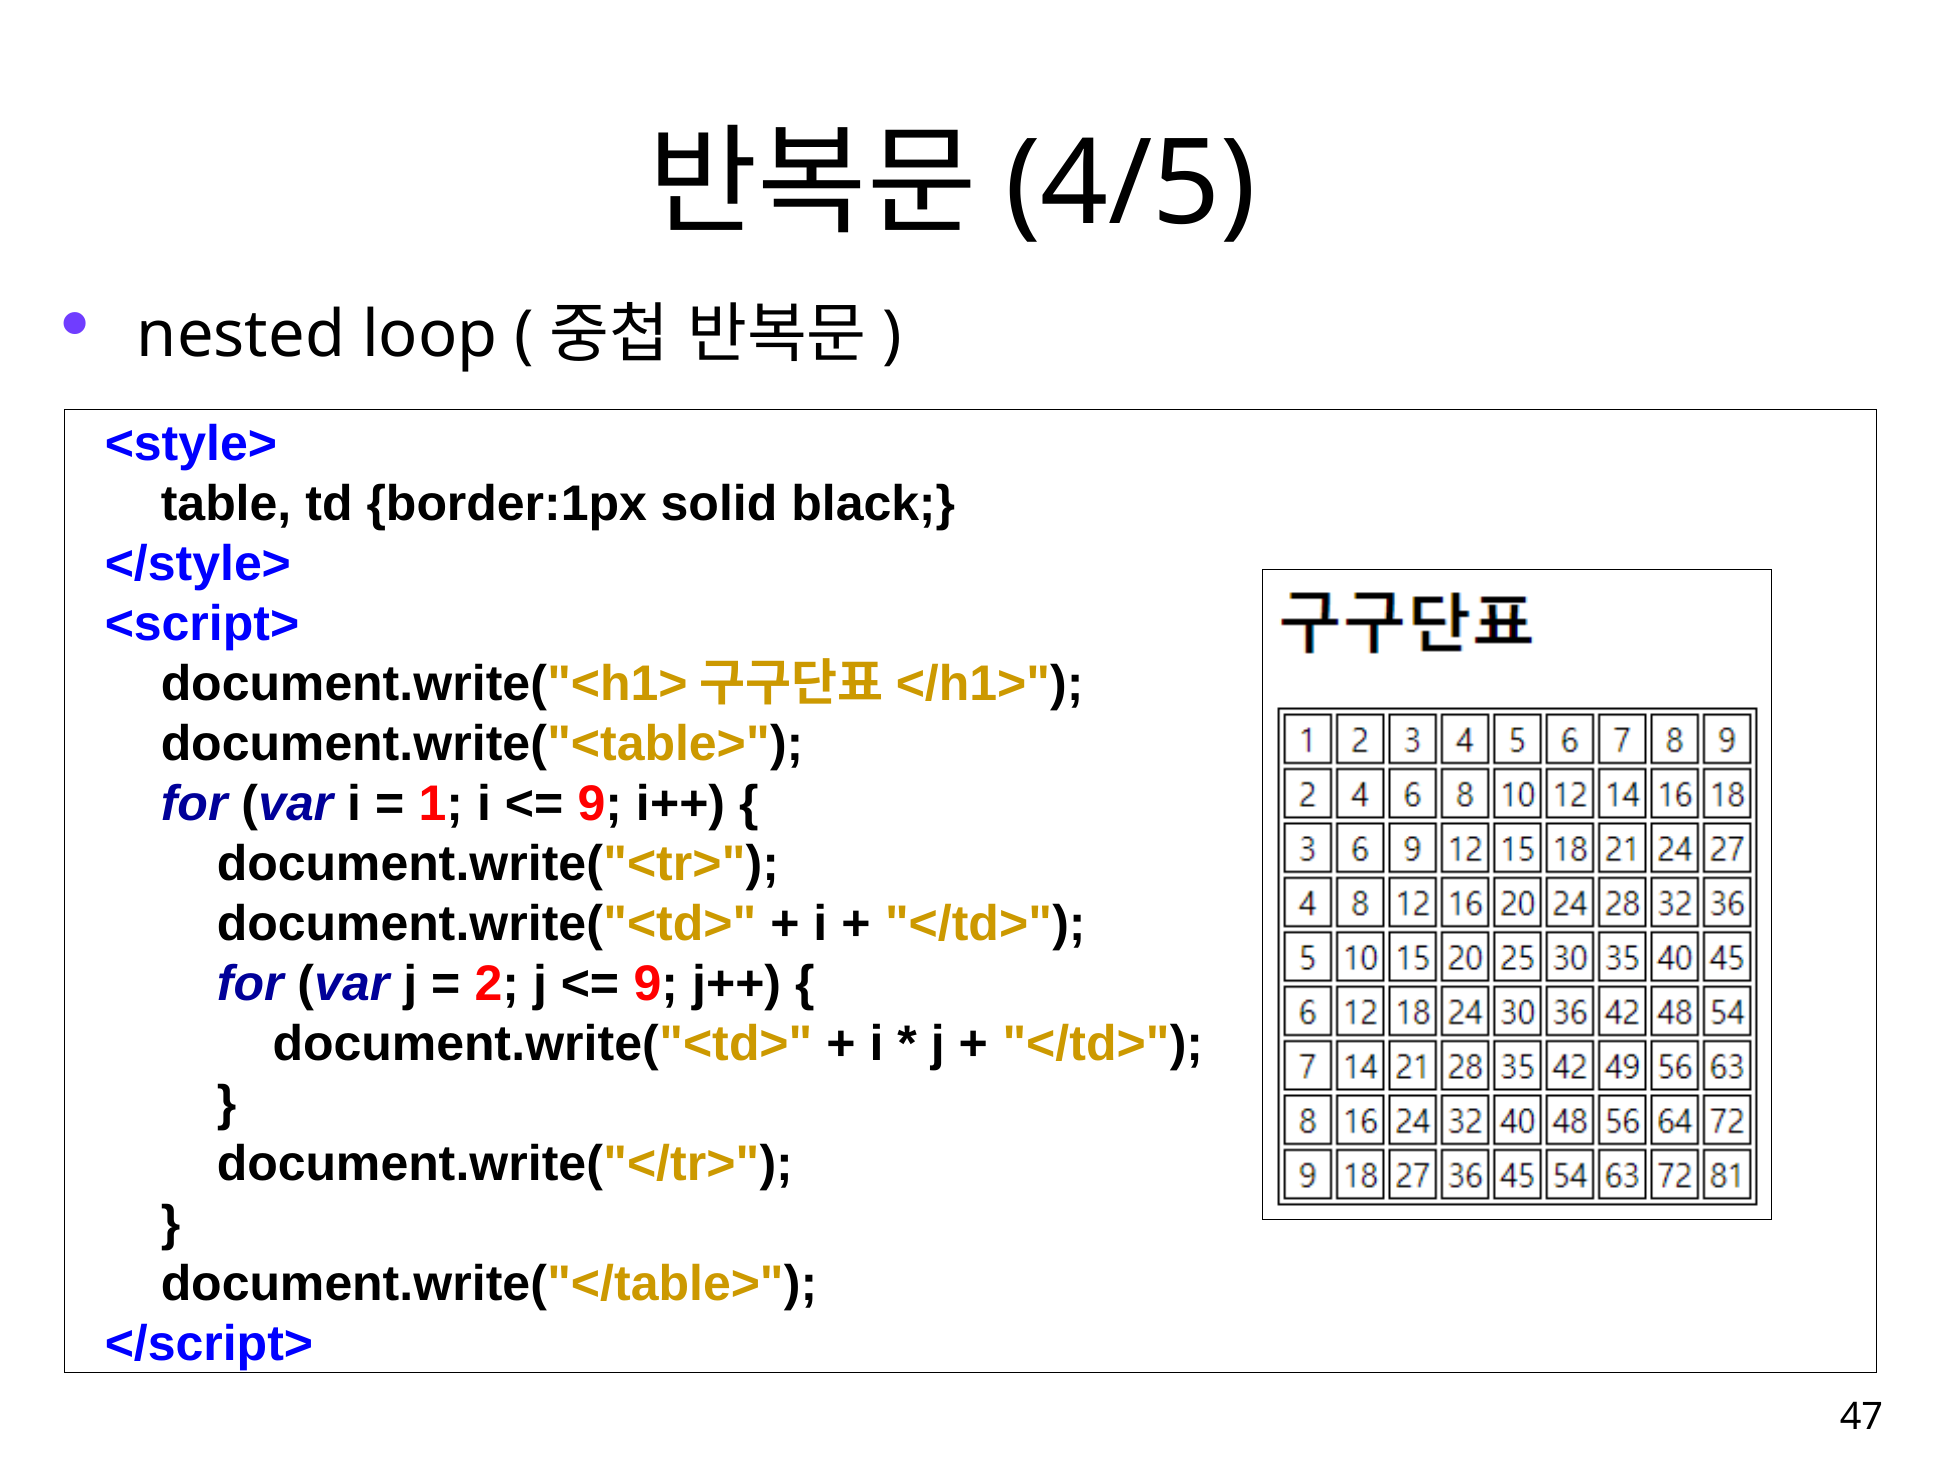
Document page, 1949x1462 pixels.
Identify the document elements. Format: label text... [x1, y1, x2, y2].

picture [1262, 569, 1772, 1220]
title 반복문(4/5) [156, 92, 1749, 255]
list nested loop (중첩 반복문) [48, 284, 1897, 1343]
slide_number 47 [1496, 1372, 1899, 1462]
text_box <style> table, td {border:1px solid black;} </style> <script> document.write("<h1>구구단표</h1>"); document.write("<table>"); for (var i = 1; i <= 9; i++) { document.write("<tr>"); document.write("<td>" + i + "</td>"); for (var j = 2; j <= 9; j++) { document.write("<td>" + i * j + "</td>"); } document.write("</tr>"); } document.write("</table>"); </script> [64, 409, 1877, 1373]
